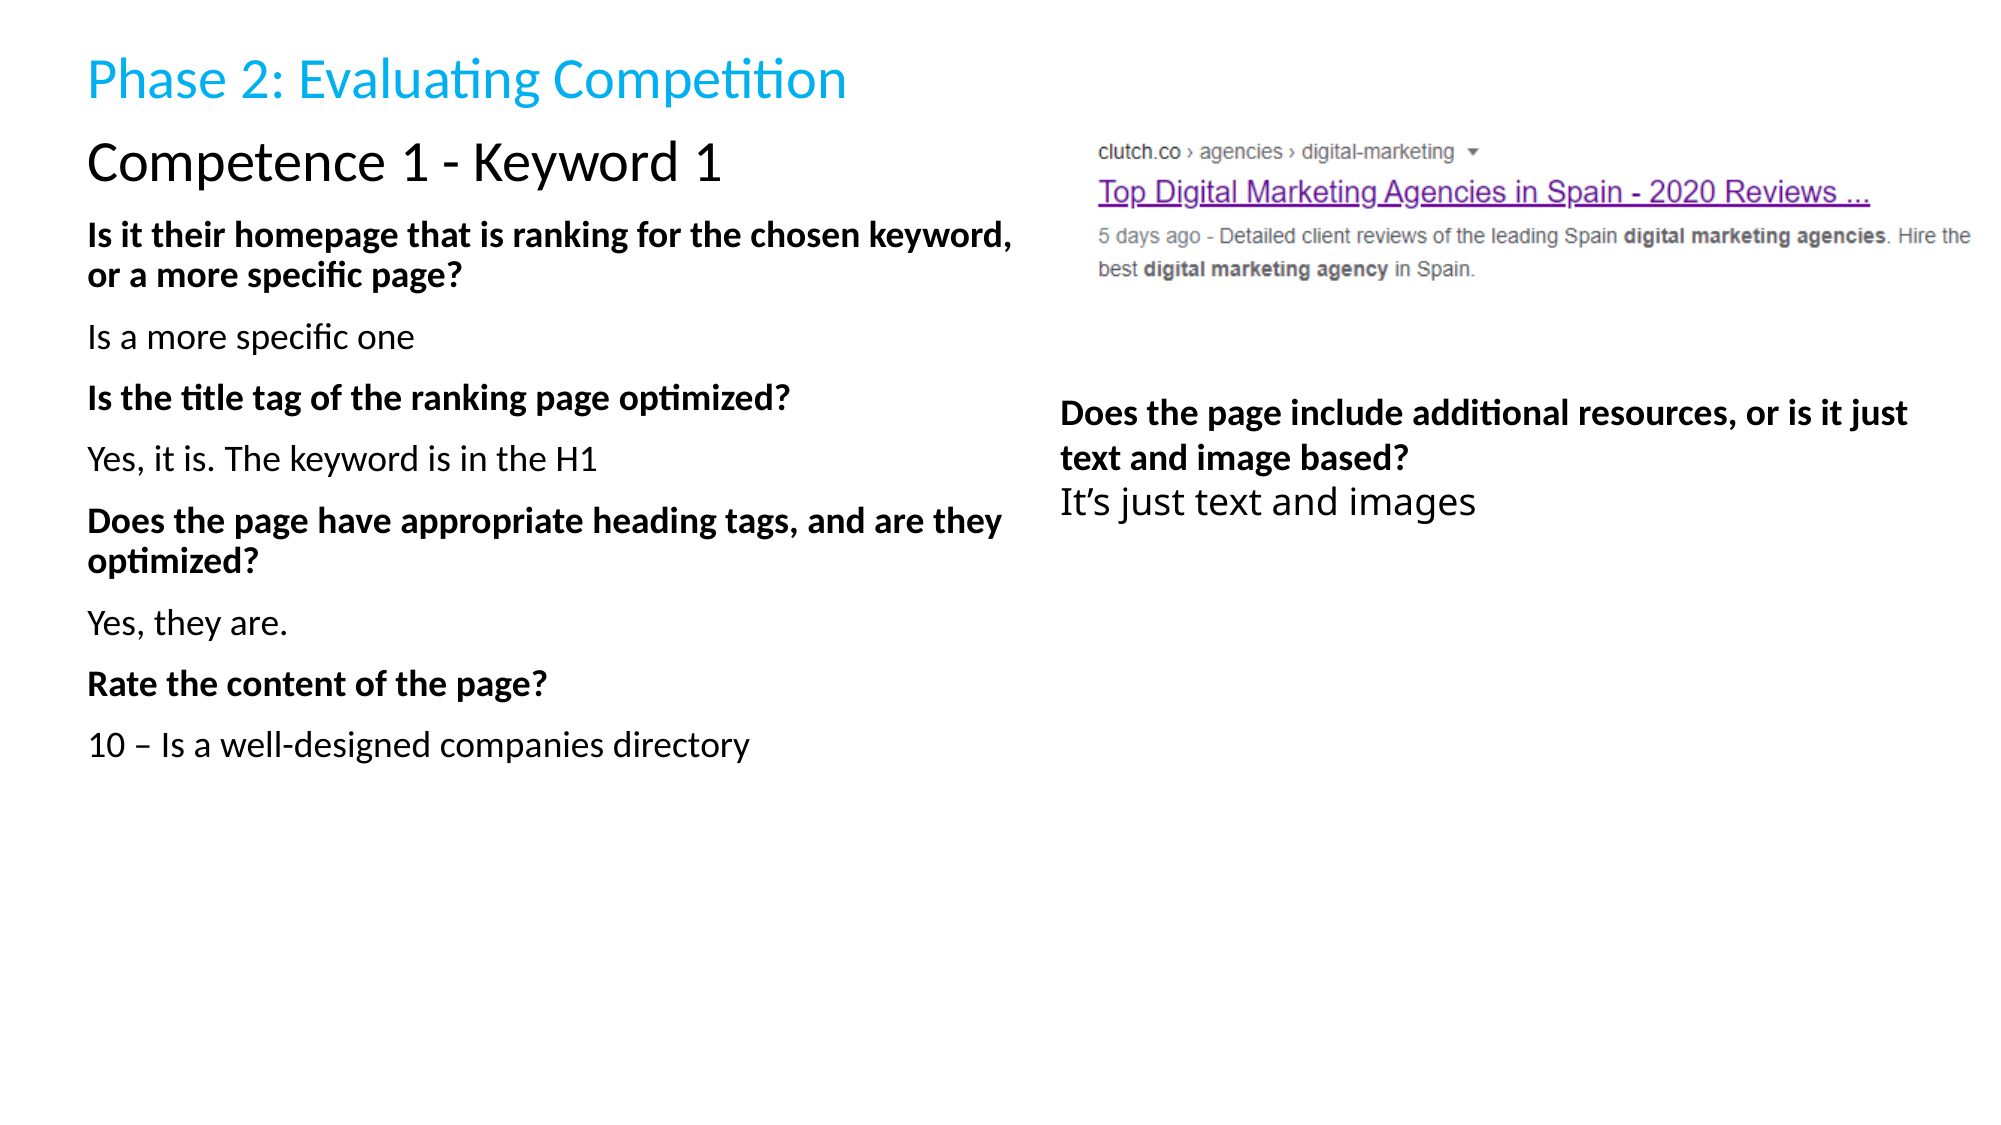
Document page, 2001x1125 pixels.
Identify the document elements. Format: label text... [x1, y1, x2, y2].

list Phase 2: Evaluating Competition Competence 1 - Keyword 1 Is it their homepage that is ranking for the chosen keyword, or a more specific page? Is a more specific one Is the title tag of the ranking page optimized? Yes, it is. The keyword is in the H1 Does the page have appropriate heading tags, and are they optimized? Yes, they are. Rate the content of the page? 10 – Is a well-designed companies directory [72, 40, 1046, 1100]
text_box Does the page include additional resources, or is it just text and image based? It’s just text and images [1045, 380, 1928, 576]
picture [1091, 132, 2000, 289]
